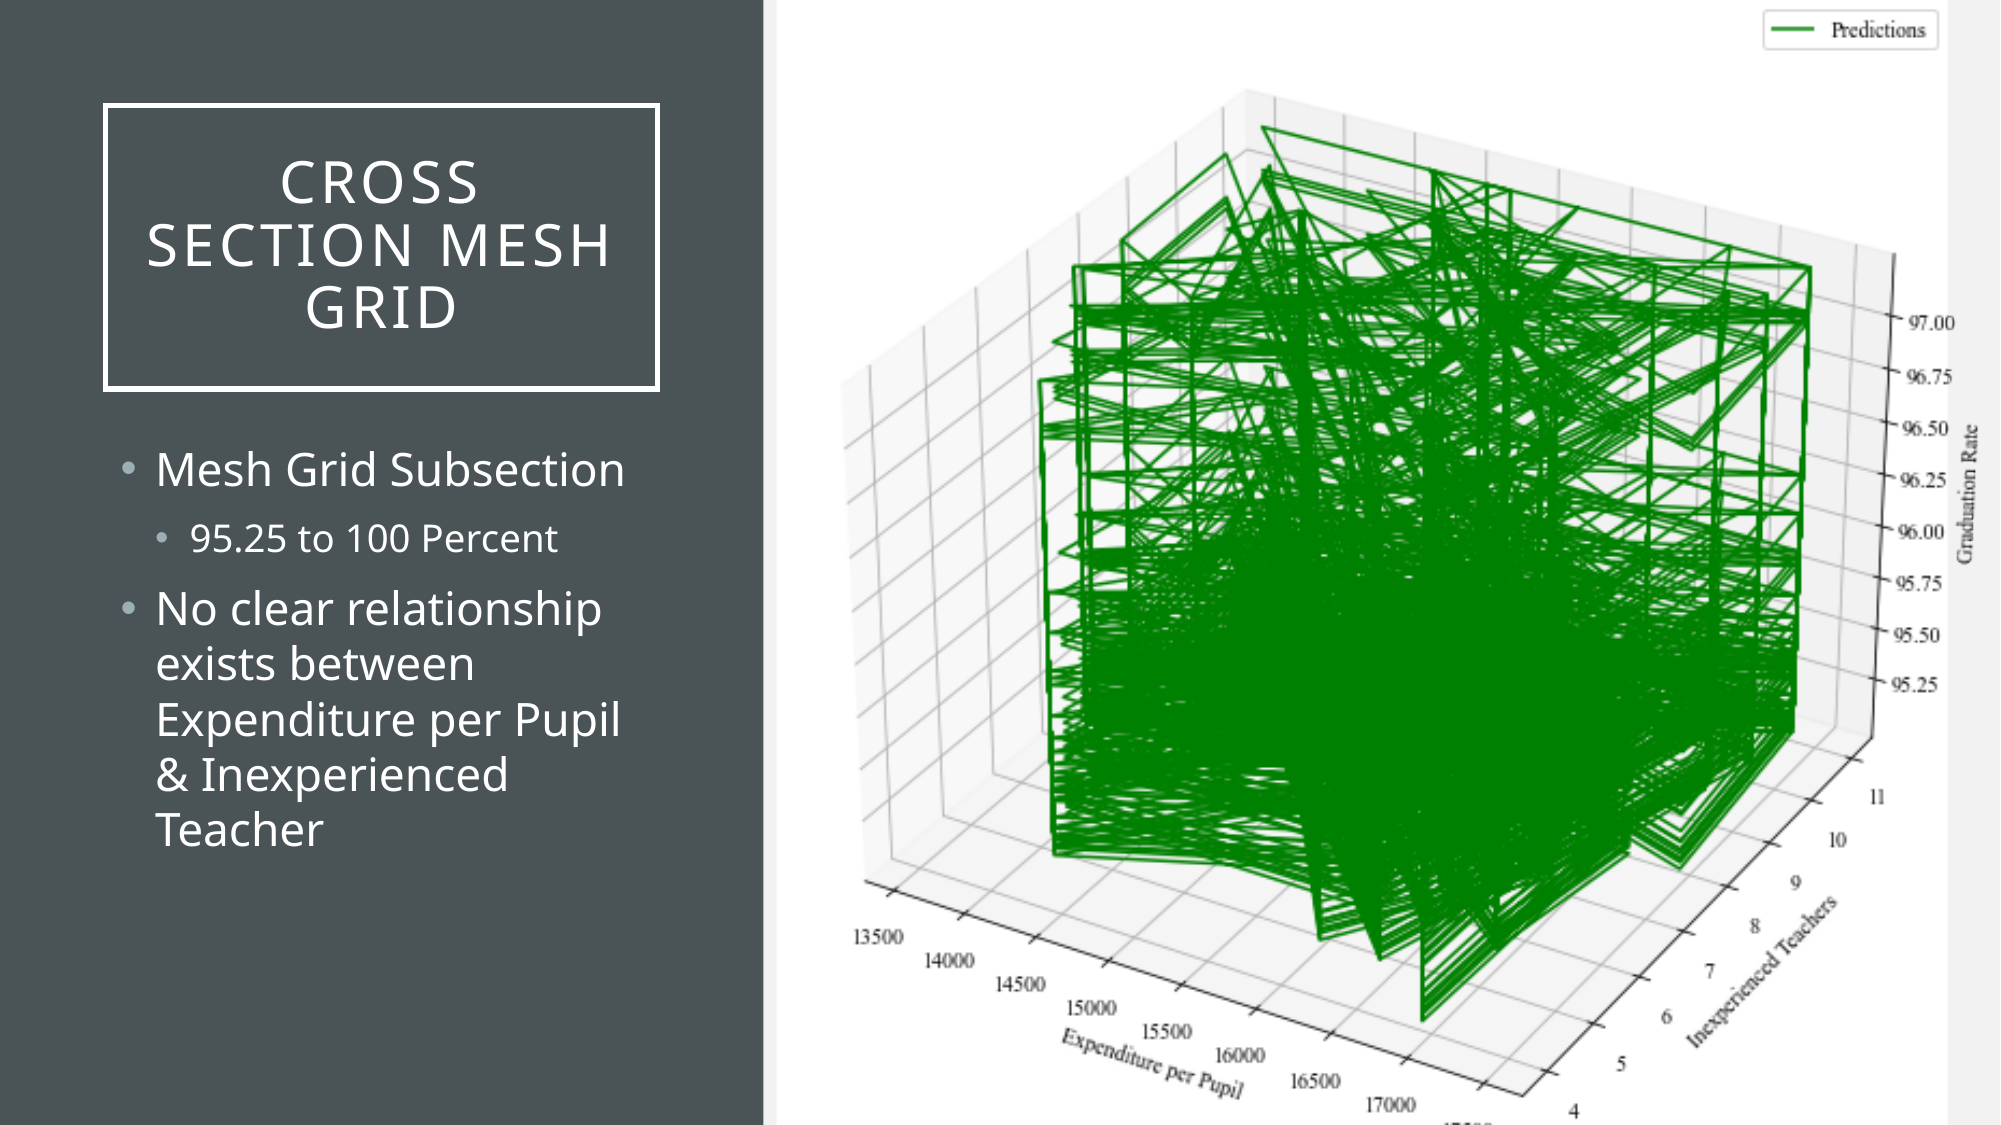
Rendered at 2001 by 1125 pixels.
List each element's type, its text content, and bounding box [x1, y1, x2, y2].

text_box [0, 0, 762, 1125]
picture [762, 0, 2000, 1125]
title Cross Section Mesh Grid [103, 103, 660, 392]
list Mesh Grid Subsection 95.25 to 100 Percent No clear relationship exists between Expenditure per Pupil & Inexperienced Teacher [105, 432, 658, 994]
